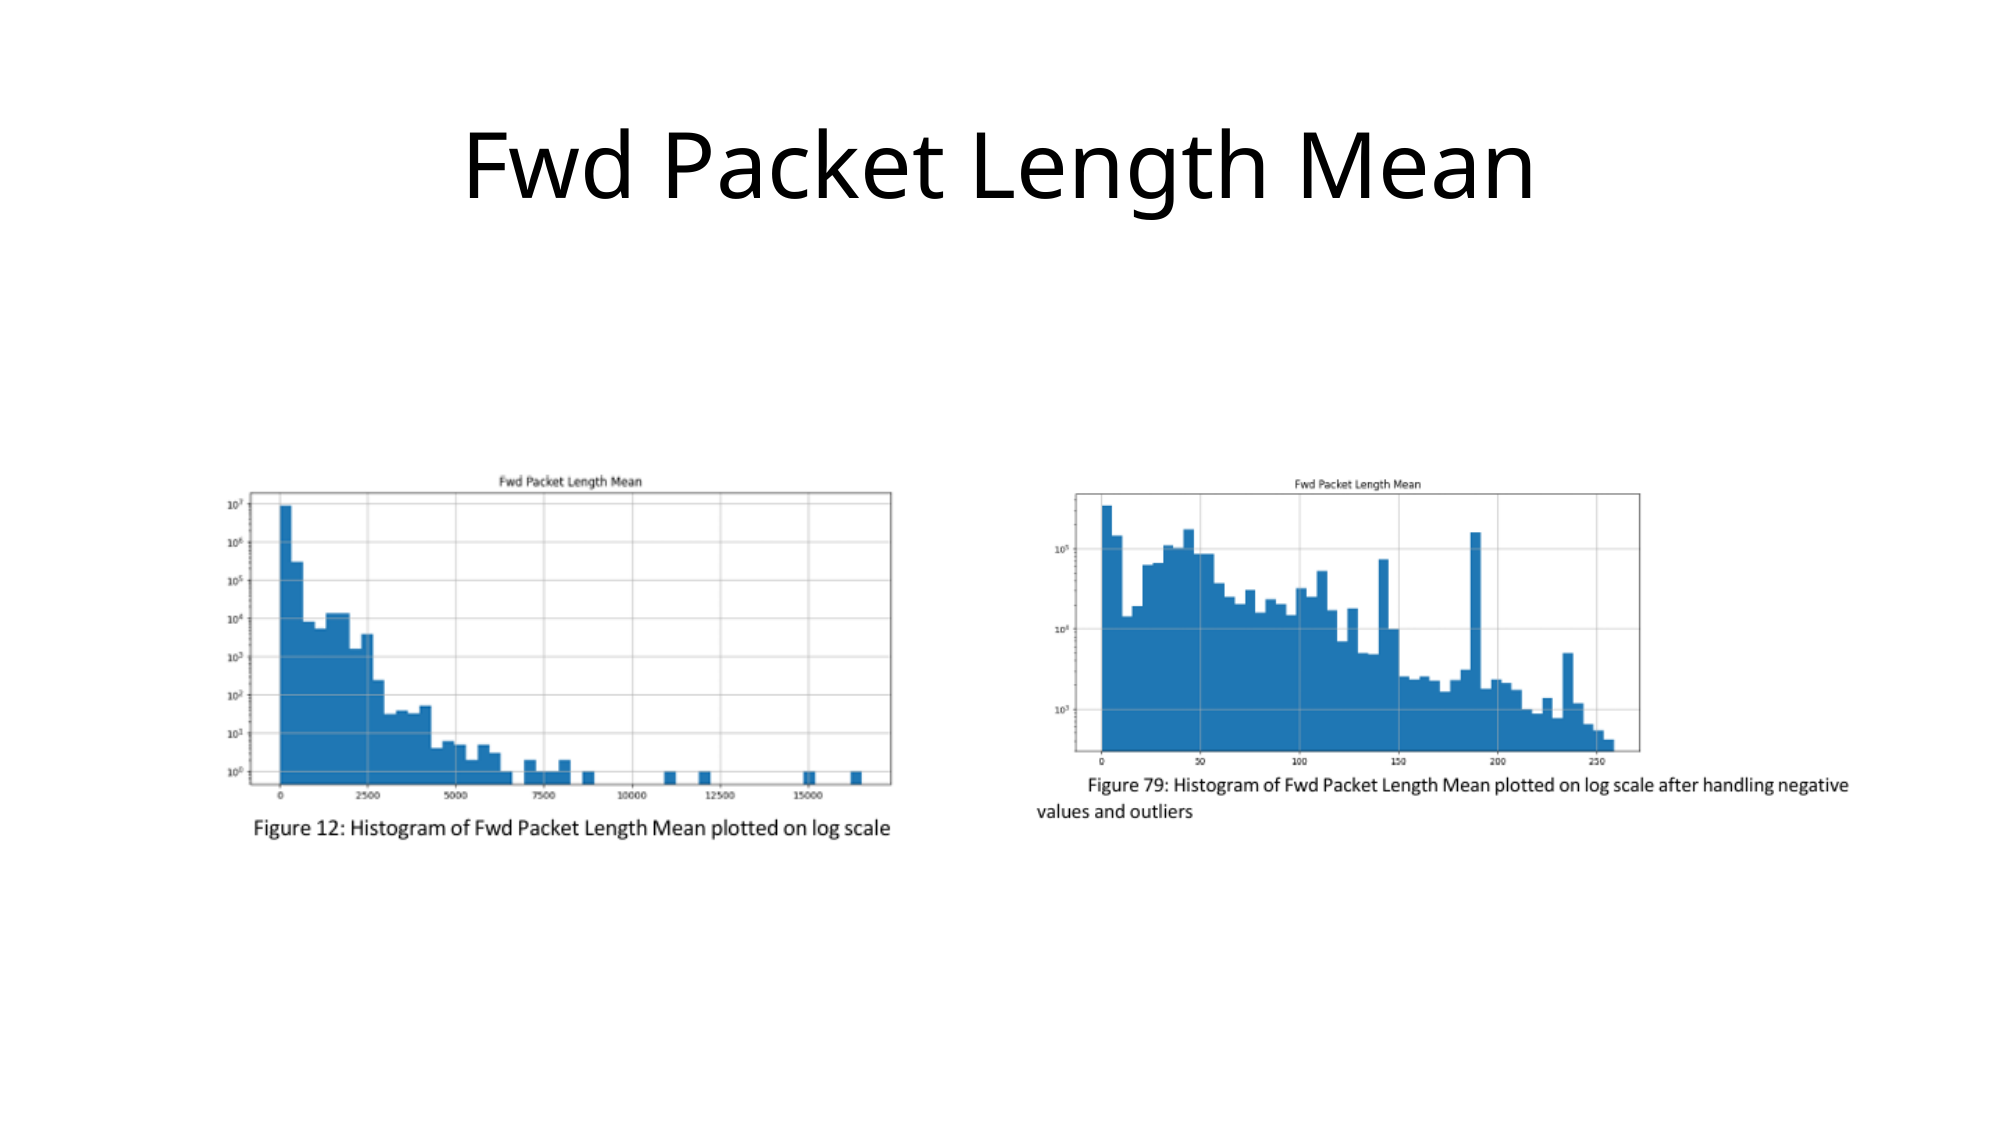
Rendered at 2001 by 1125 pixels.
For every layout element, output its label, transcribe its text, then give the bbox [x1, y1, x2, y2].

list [1012, 467, 1863, 846]
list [202, 464, 923, 848]
title Fwd Packet Length Mean [137, 59, 1863, 278]
